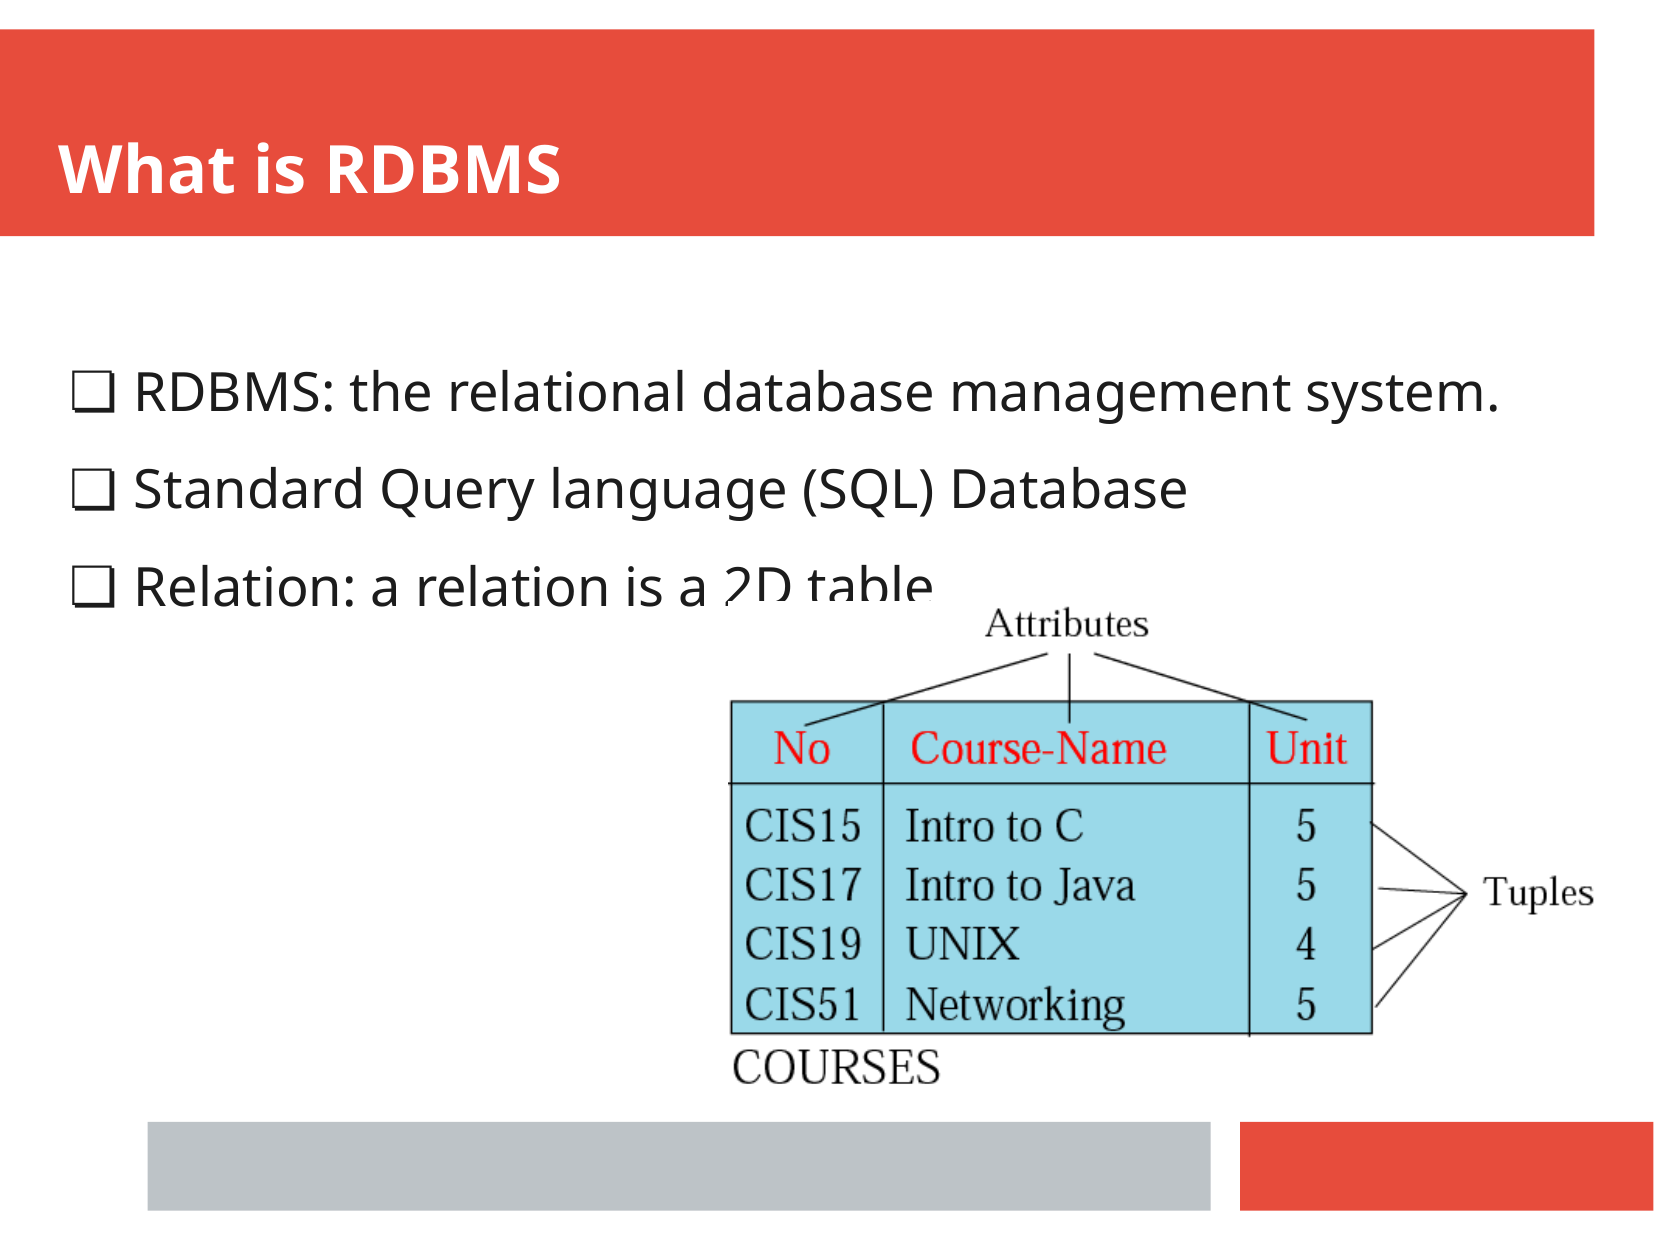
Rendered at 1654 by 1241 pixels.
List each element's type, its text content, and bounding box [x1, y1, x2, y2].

text_box What is RDBMS [58, 58, 1595, 207]
text_box RDBMS: the relational database management system. Standard Query language (SQL) Database Relation: a relation is a 2D table [58, 324, 1565, 1093]
picture [728, 601, 1595, 1098]
